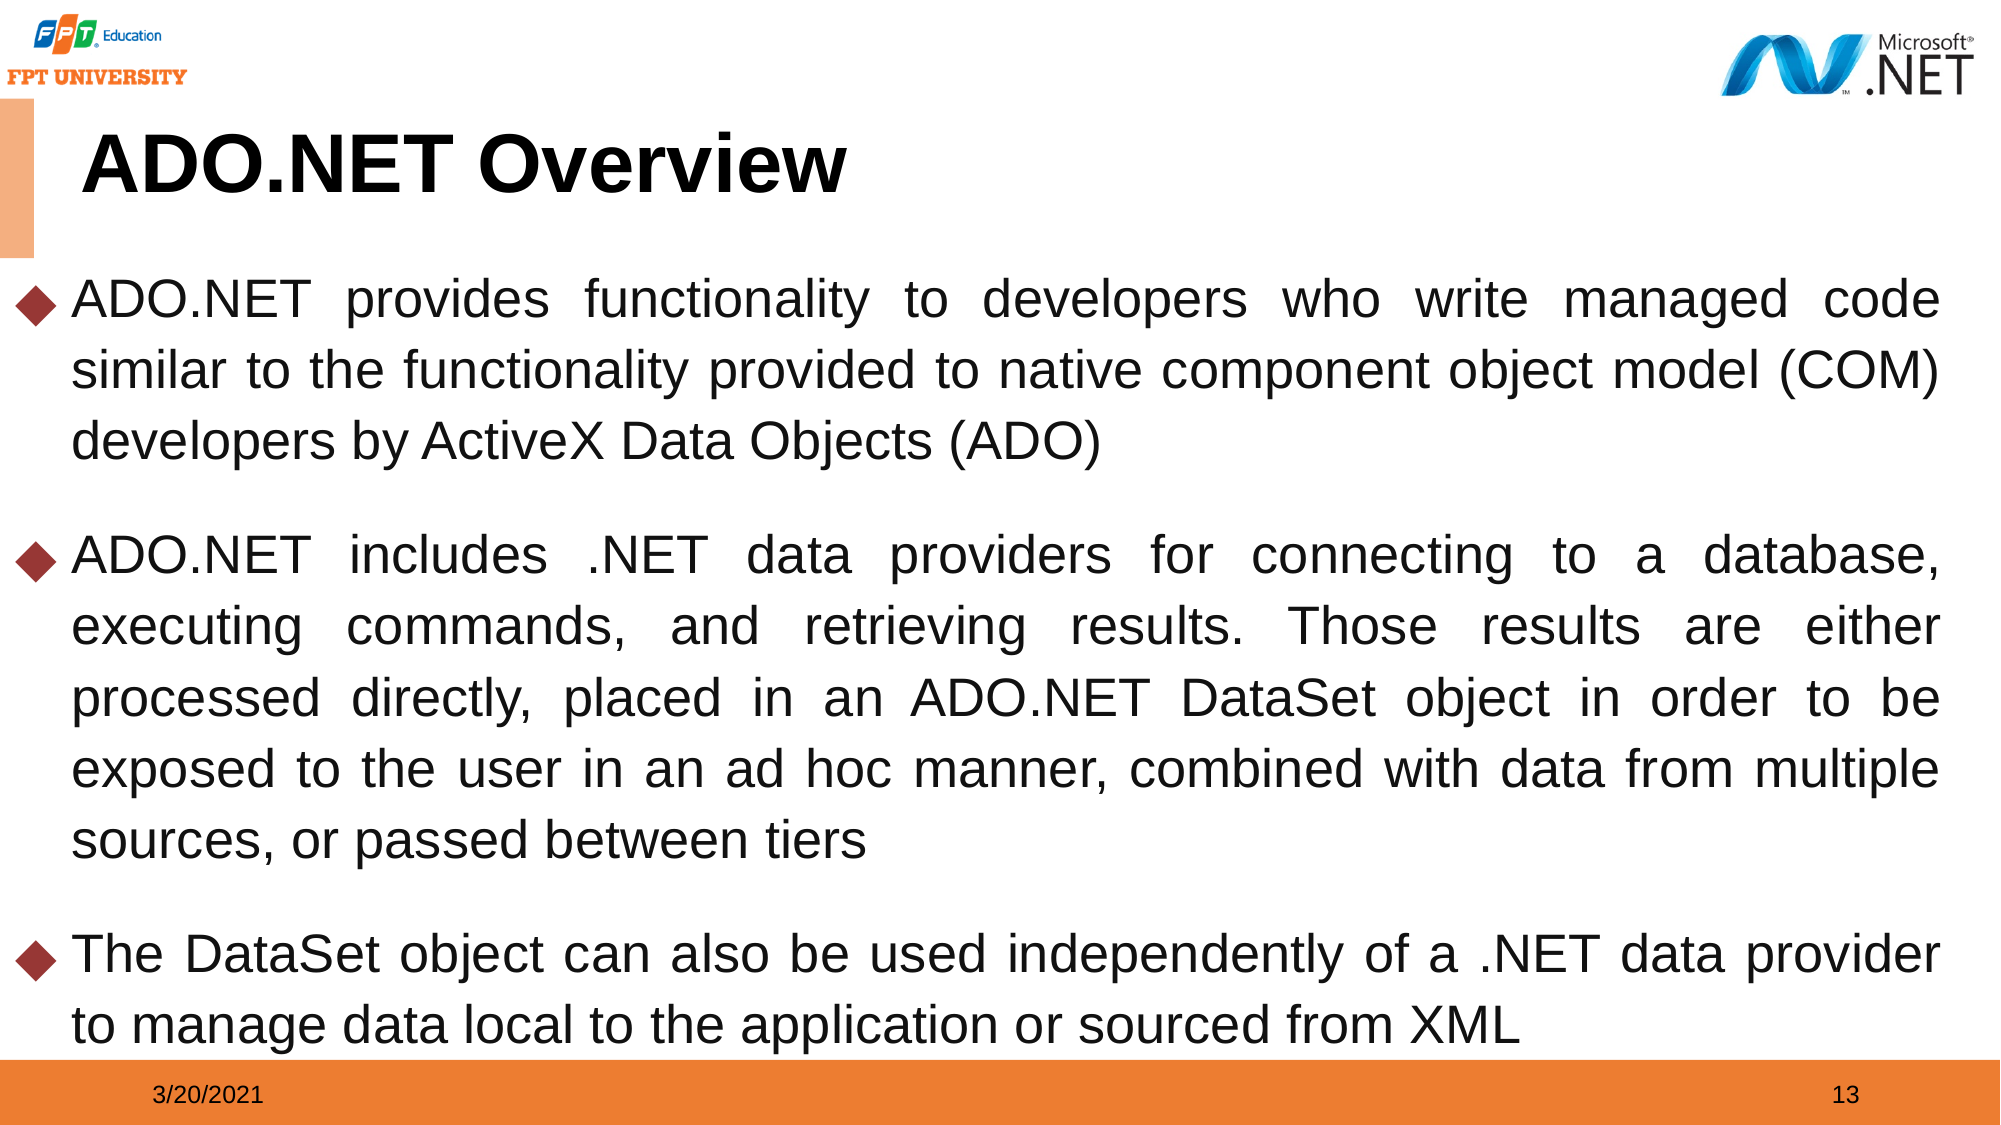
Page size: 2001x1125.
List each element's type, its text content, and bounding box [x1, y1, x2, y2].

slide_number 13 [1424, 1063, 1875, 1123]
picture [1685, 0, 2001, 129]
picture [0, 0, 194, 95]
text_box ADO.NET Overview [65, 118, 1895, 213]
text_box ADO.NET provides functionality to developers who write managed code similar to the functionality provided to native component object model (COM) developers by ActiveX Data Objects (ADO) ADO.NET includes .NET data providers for connecting to a database, executing commands, and retrieving results. Those results are either processed directly, placed in an ADO.NET DataSet object in order to be exposed to the user in an ad hoc manner, combined with data from multiple sources, or passed between tiers The DataSet object can also be used independently of a .NET data provider to manage data local to the application or sourced from XML [0, 248, 1959, 1062]
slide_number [137, 1063, 588, 1123]
